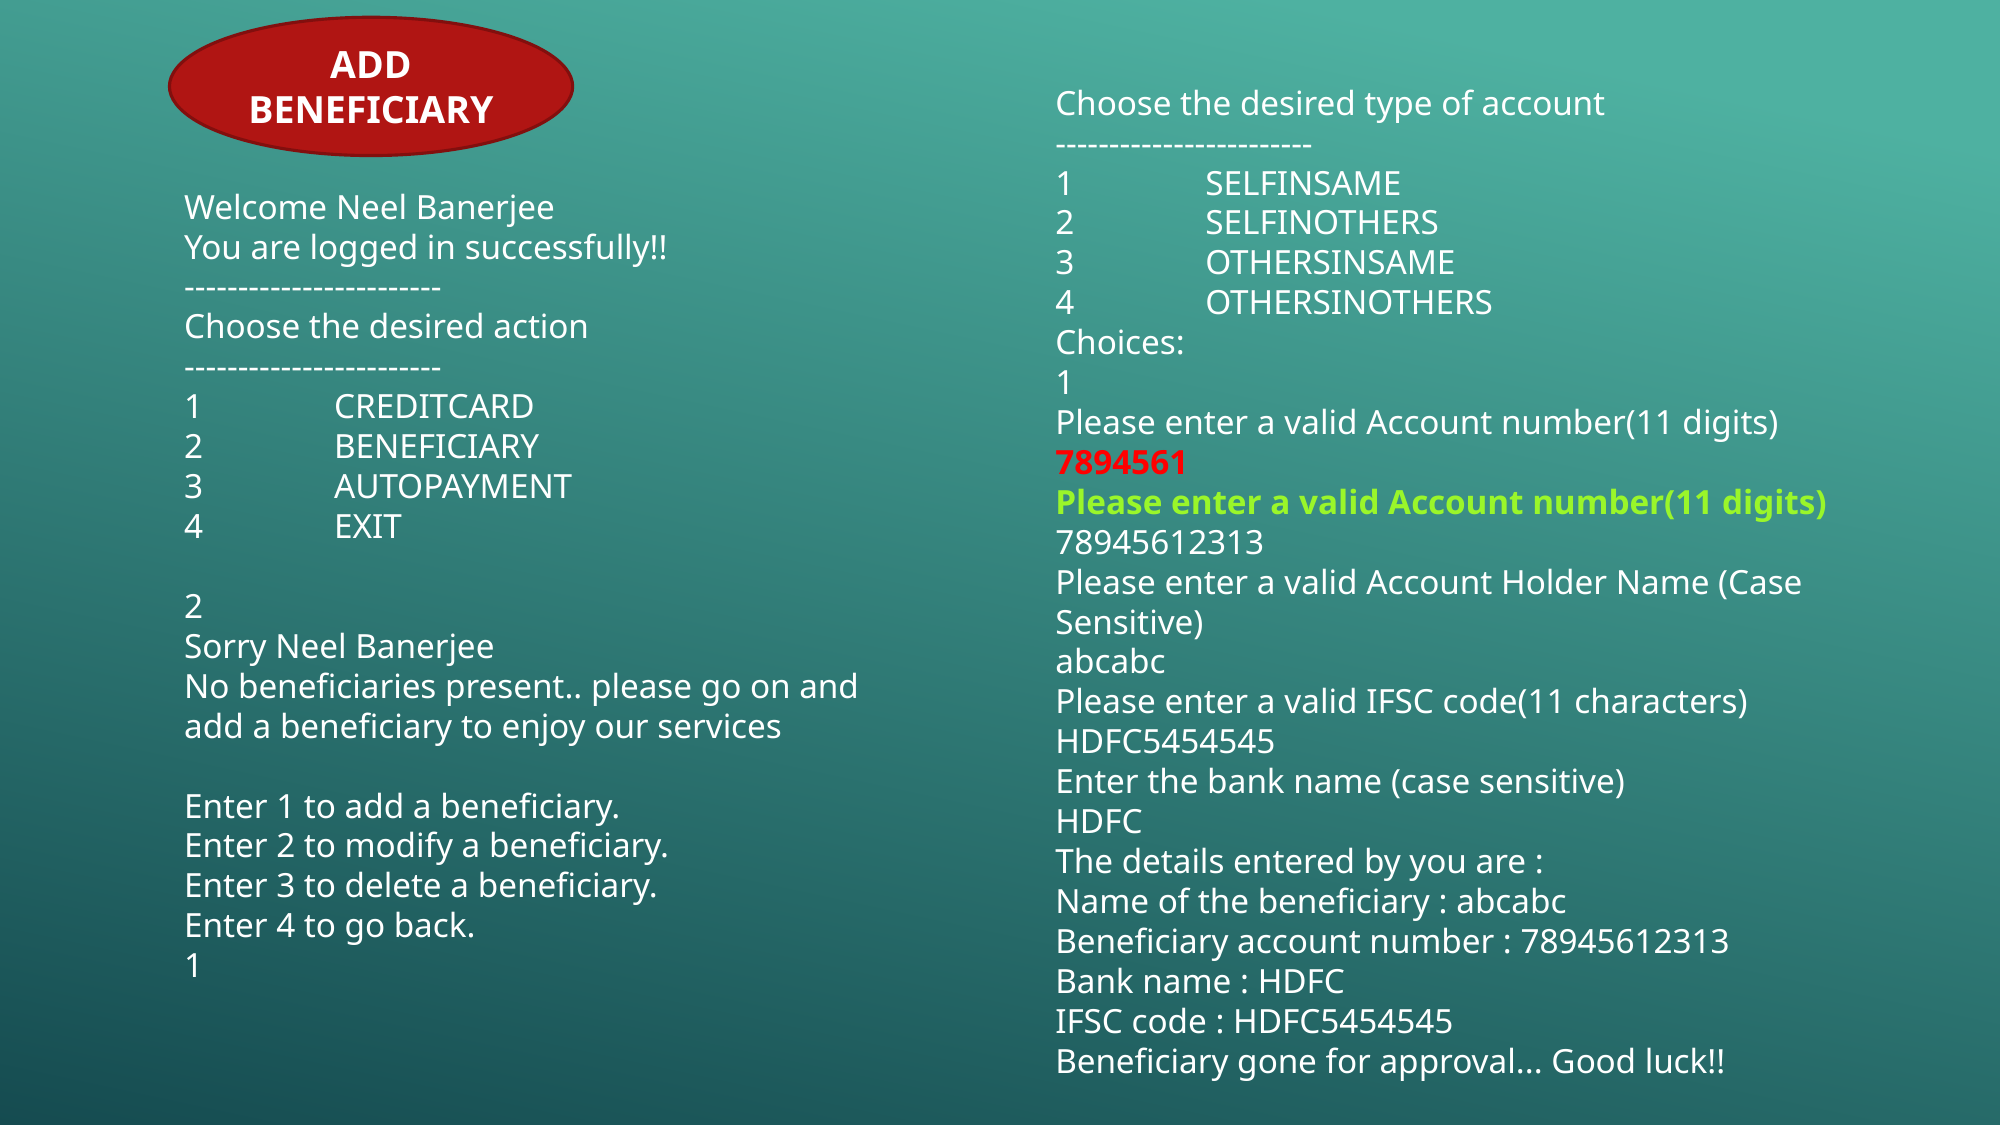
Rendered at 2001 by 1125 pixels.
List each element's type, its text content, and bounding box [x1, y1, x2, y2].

text_box Welcome Neel Banerjee You are logged in successfully!! ------------------------ Choose the desired action ------------------------ 1 CREDITCARD 2 BENEFICIARY 3 AUTOPAYMENT 4 EXIT 2 Sorry Neel Banerjee No beneficiaries present.. please go on and add a beneficiary to enjoy our services Enter 1 to add a beneficiary. Enter 2 to modify a beneficiary. Enter 3 to delete a beneficiary. Enter 4 to go back. 1 [169, 178, 877, 992]
text_box Choose the desired type of account ------------------------ 1 SELFINSAME 2 SELFINOTHERS 3 OTHERSINSAME 4 OTHERSINOTHERS Choices: 1 Please enter a valid Account number(11 digits) 7894561 Please enter a valid Account number(11 digits) 78945612313 Please enter a valid Account Holder Name (Case Sensitive) abcabc Please enter a valid IFSC code(11 characters) HDFC5454545 Enter the bank name (case sensitive) HDFC The details entered by you are : Name of the beneficiary : abcabc Beneficiary account number : 78945612313 Bank name : HDFC IFSC code : HDFC5454545 Beneficiary gone for approval... Good luck!! [1040, 74, 1861, 1088]
text_box ADD BENEFICIARY [167, 15, 575, 158]
